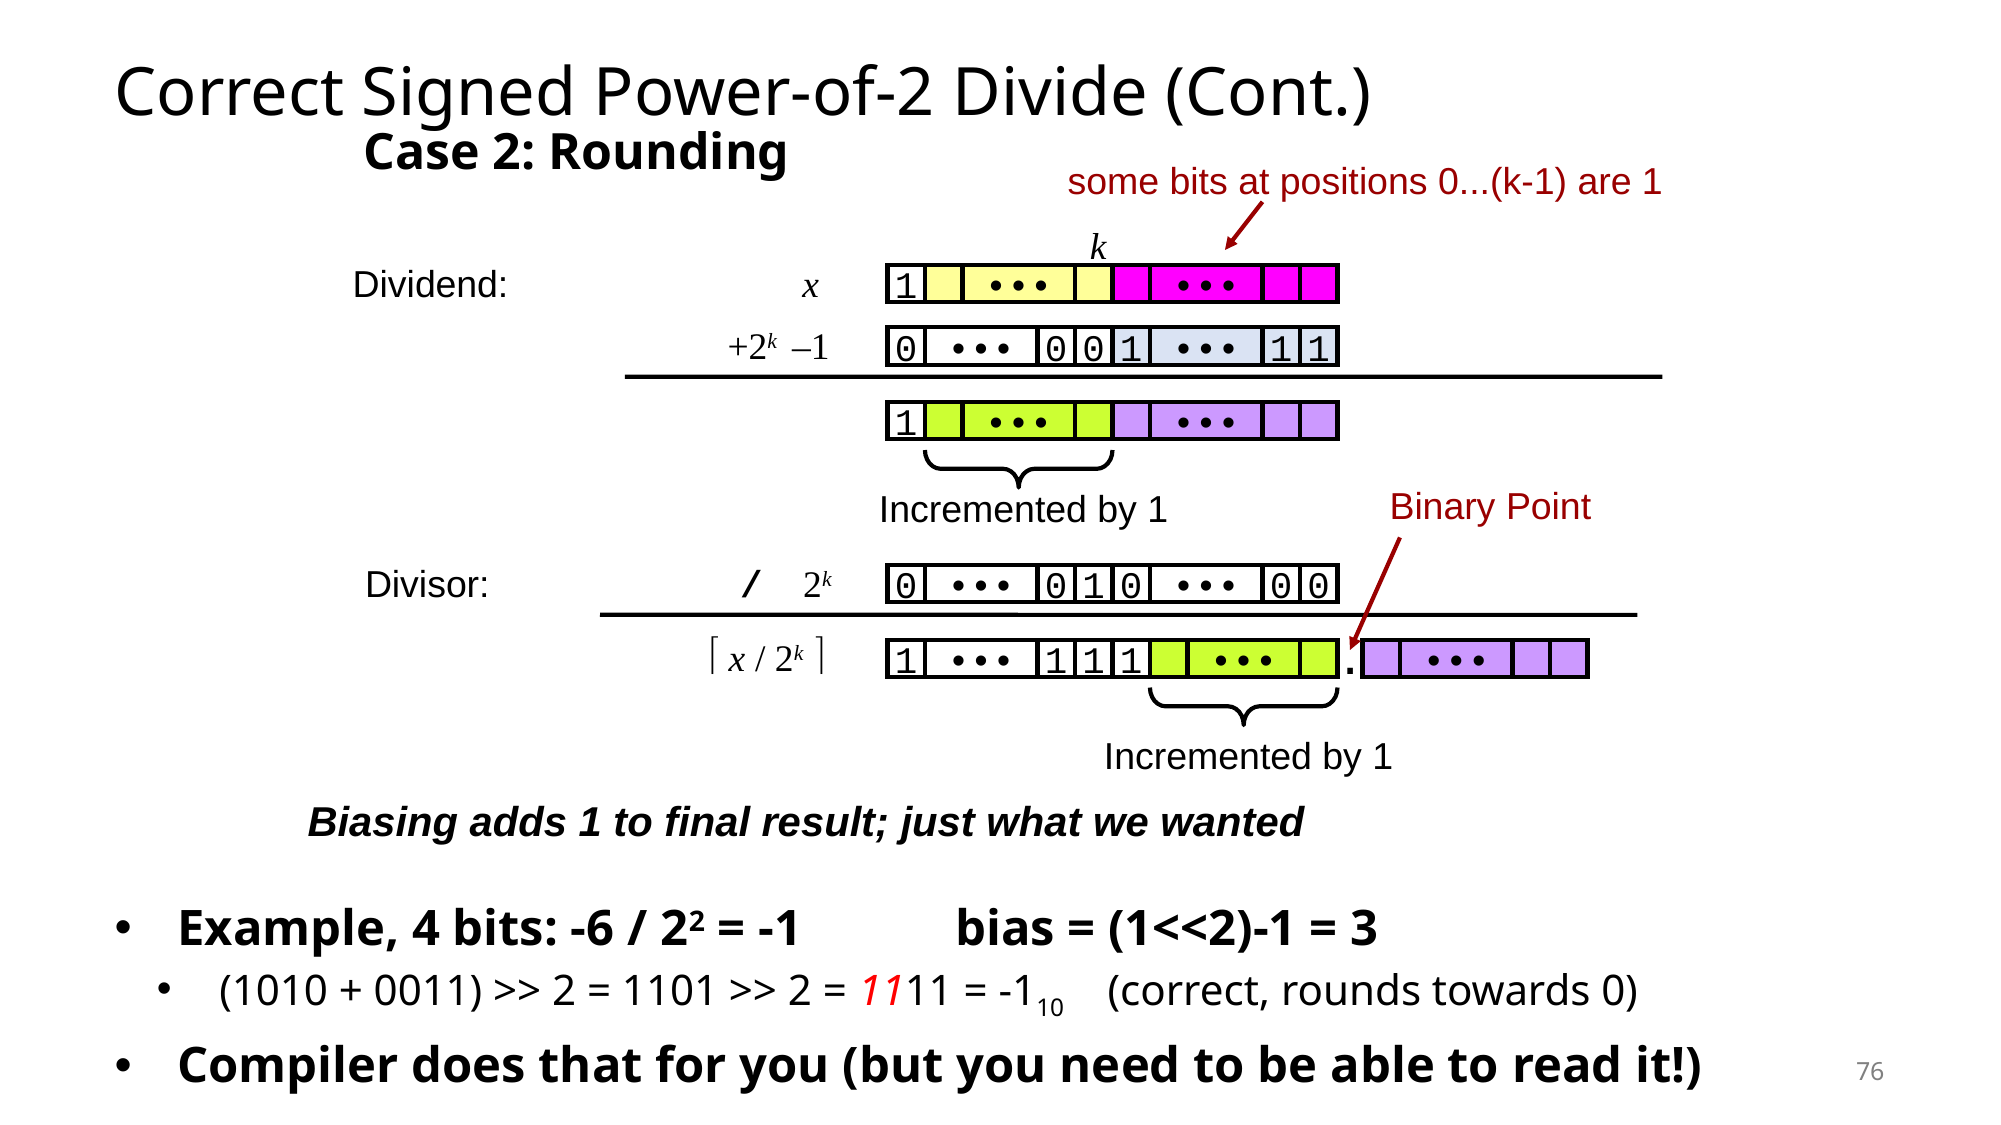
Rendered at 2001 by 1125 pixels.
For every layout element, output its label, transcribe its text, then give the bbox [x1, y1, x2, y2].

slide_number 76 [1749, 1042, 1900, 1103]
text_box [1224, 201, 1263, 250]
text_box Biasing adds 1 to final result; just what we wanted [255, 787, 1320, 853]
text_box 1 [1074, 564, 1112, 603]
text_box [1349, 537, 1401, 650]
text_box 1 [887, 401, 924, 440]
text_box [1149, 687, 1337, 724]
title Correct Signed Power-of-2 Divide (Cont.) [99, 37, 1900, 150]
text_box ••• [962, 401, 1075, 440]
text_box ••• [962, 264, 1075, 303]
text_box 0 [1038, 564, 1074, 603]
text_box 1 [1299, 327, 1338, 365]
text_box [1149, 639, 1187, 678]
text_box Dividend: [337, 252, 524, 312]
text_box [1112, 264, 1149, 303]
text_box 1 [1112, 327, 1149, 365]
text_box [1075, 401, 1112, 440]
text_box k [1075, 214, 1122, 264]
text_box [924, 264, 962, 303]
text_box Case 2: Rounding [349, 112, 805, 188]
text_box / [725, 552, 778, 612]
text_box 1 [1074, 639, 1113, 678]
text_box +2k –1 [712, 314, 845, 375]
text_box 1 [1038, 639, 1074, 678]
text_box ••• [924, 564, 1038, 603]
text_box  x / 2k  [693, 626, 840, 687]
text_box 1 [887, 639, 925, 678]
text_box [924, 401, 962, 440]
text_box x [787, 252, 835, 312]
text_box ••• [1149, 264, 1263, 303]
text_box 0 [1074, 327, 1112, 365]
text_box [1513, 639, 1550, 678]
text_box [1112, 401, 1149, 440]
text_box ••• [924, 327, 1038, 365]
text_box 2k [788, 552, 847, 612]
text_box Incremented by 1 [864, 477, 1184, 537]
text_box 1 [887, 264, 924, 303]
text_box ••• [1187, 639, 1300, 678]
text_box ••• [925, 639, 1038, 678]
text_box [1550, 639, 1588, 678]
text_box 0 [887, 564, 924, 603]
text_box Binary Point [1374, 474, 1607, 535]
text_box 0 [1112, 564, 1149, 603]
text_box ••• [1149, 564, 1263, 603]
text_box Divisor: [350, 552, 516, 612]
text_box [1300, 639, 1327, 678]
text_box [1263, 401, 1299, 440]
text_box Incremented by 1 [1089, 724, 1409, 785]
text_box 0 [1263, 564, 1299, 603]
text_box [1263, 264, 1299, 303]
text_box 0 [887, 327, 924, 365]
text_box [1299, 264, 1338, 303]
text_box 0 [1299, 564, 1338, 603]
text_box [924, 450, 1113, 477]
text_box 1 [1113, 639, 1149, 678]
text_box [1299, 401, 1338, 440]
list Example, 4 bits: -6 / 22 = -1 bias = (1<<2)-1 = 3 (1010 + 0011) >> 2 = 1101 >> 2 = 1111 = -110 (correct, rounds towards 0) Compiler does that for you (but you need to be able to read it!) [99, 895, 1900, 1104]
text_box ••• [1149, 401, 1263, 440]
text_box ••• [1400, 639, 1513, 678]
text_box 0 [1038, 327, 1074, 365]
text_box [1075, 264, 1112, 303]
text_box . [1327, 608, 1374, 694]
text_box some bits at positions 0...(k-1) are 1 [1053, 149, 1679, 210]
text_box [1374, 639, 1400, 678]
text_box ••• [1149, 327, 1263, 365]
text_box 1 [1263, 327, 1299, 365]
